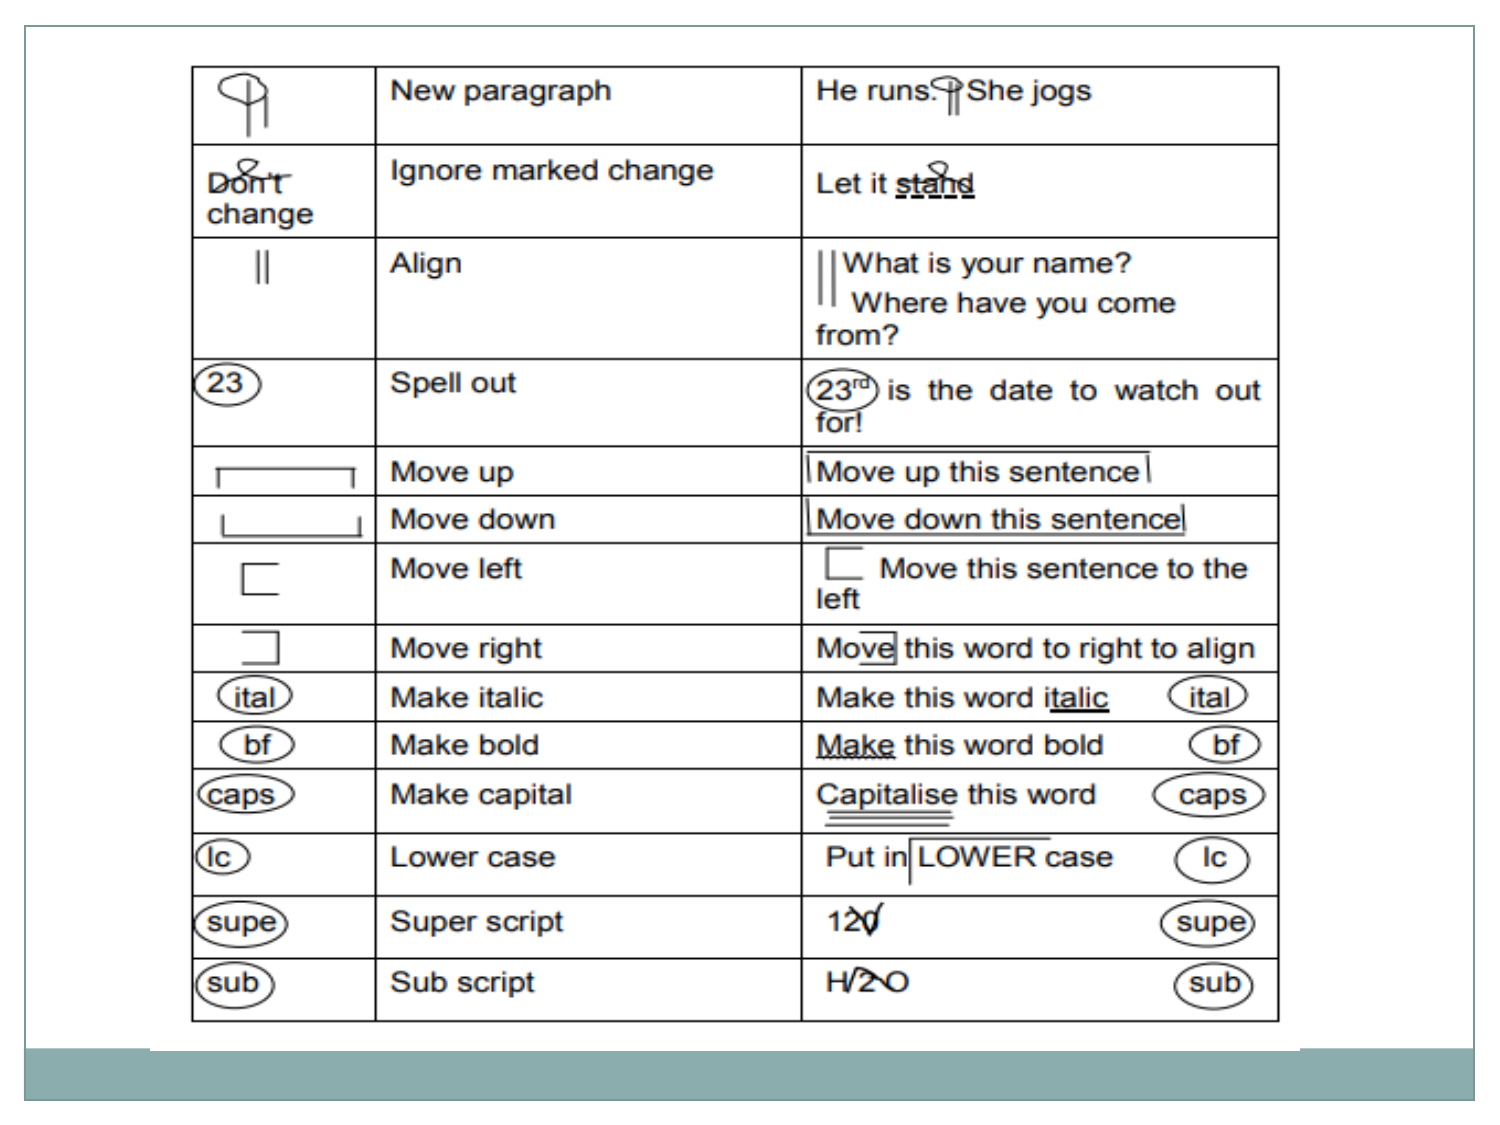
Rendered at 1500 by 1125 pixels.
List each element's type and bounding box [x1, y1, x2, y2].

picture [149, 35, 1301, 1051]
